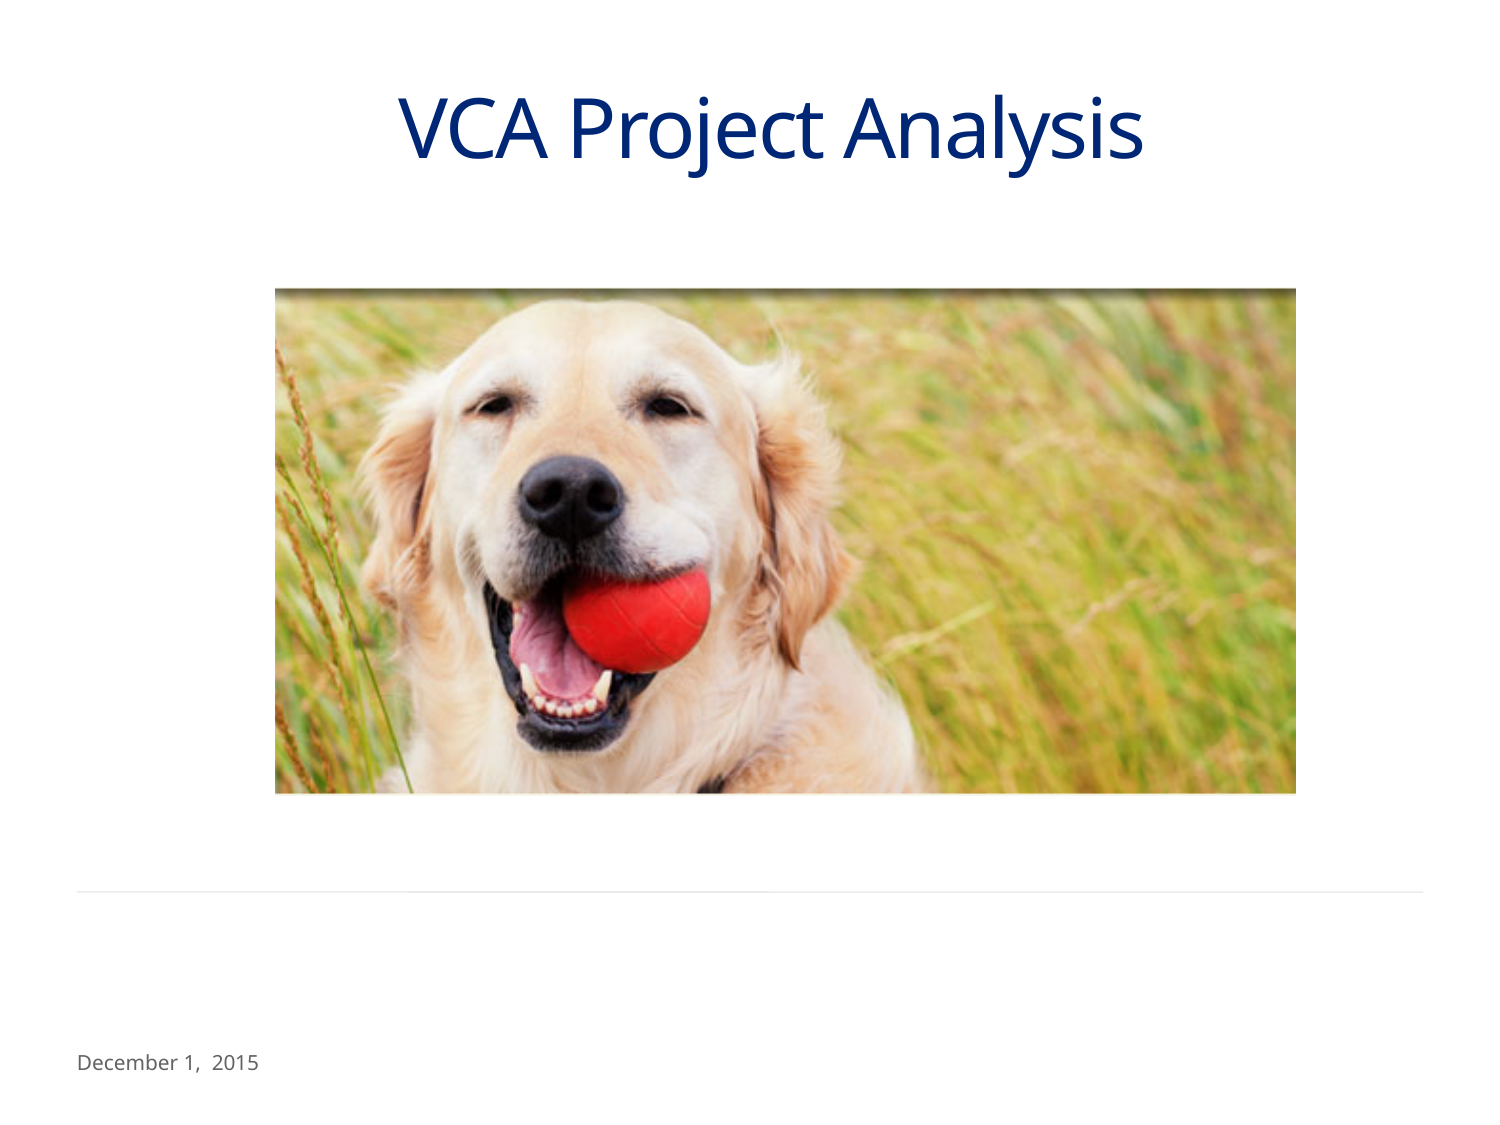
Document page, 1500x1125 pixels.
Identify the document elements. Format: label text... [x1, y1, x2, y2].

title VCA Project Analysis [49, 74, 1415, 172]
list December 1, 2015 [76, 1049, 691, 1087]
picture [274, 287, 1296, 796]
